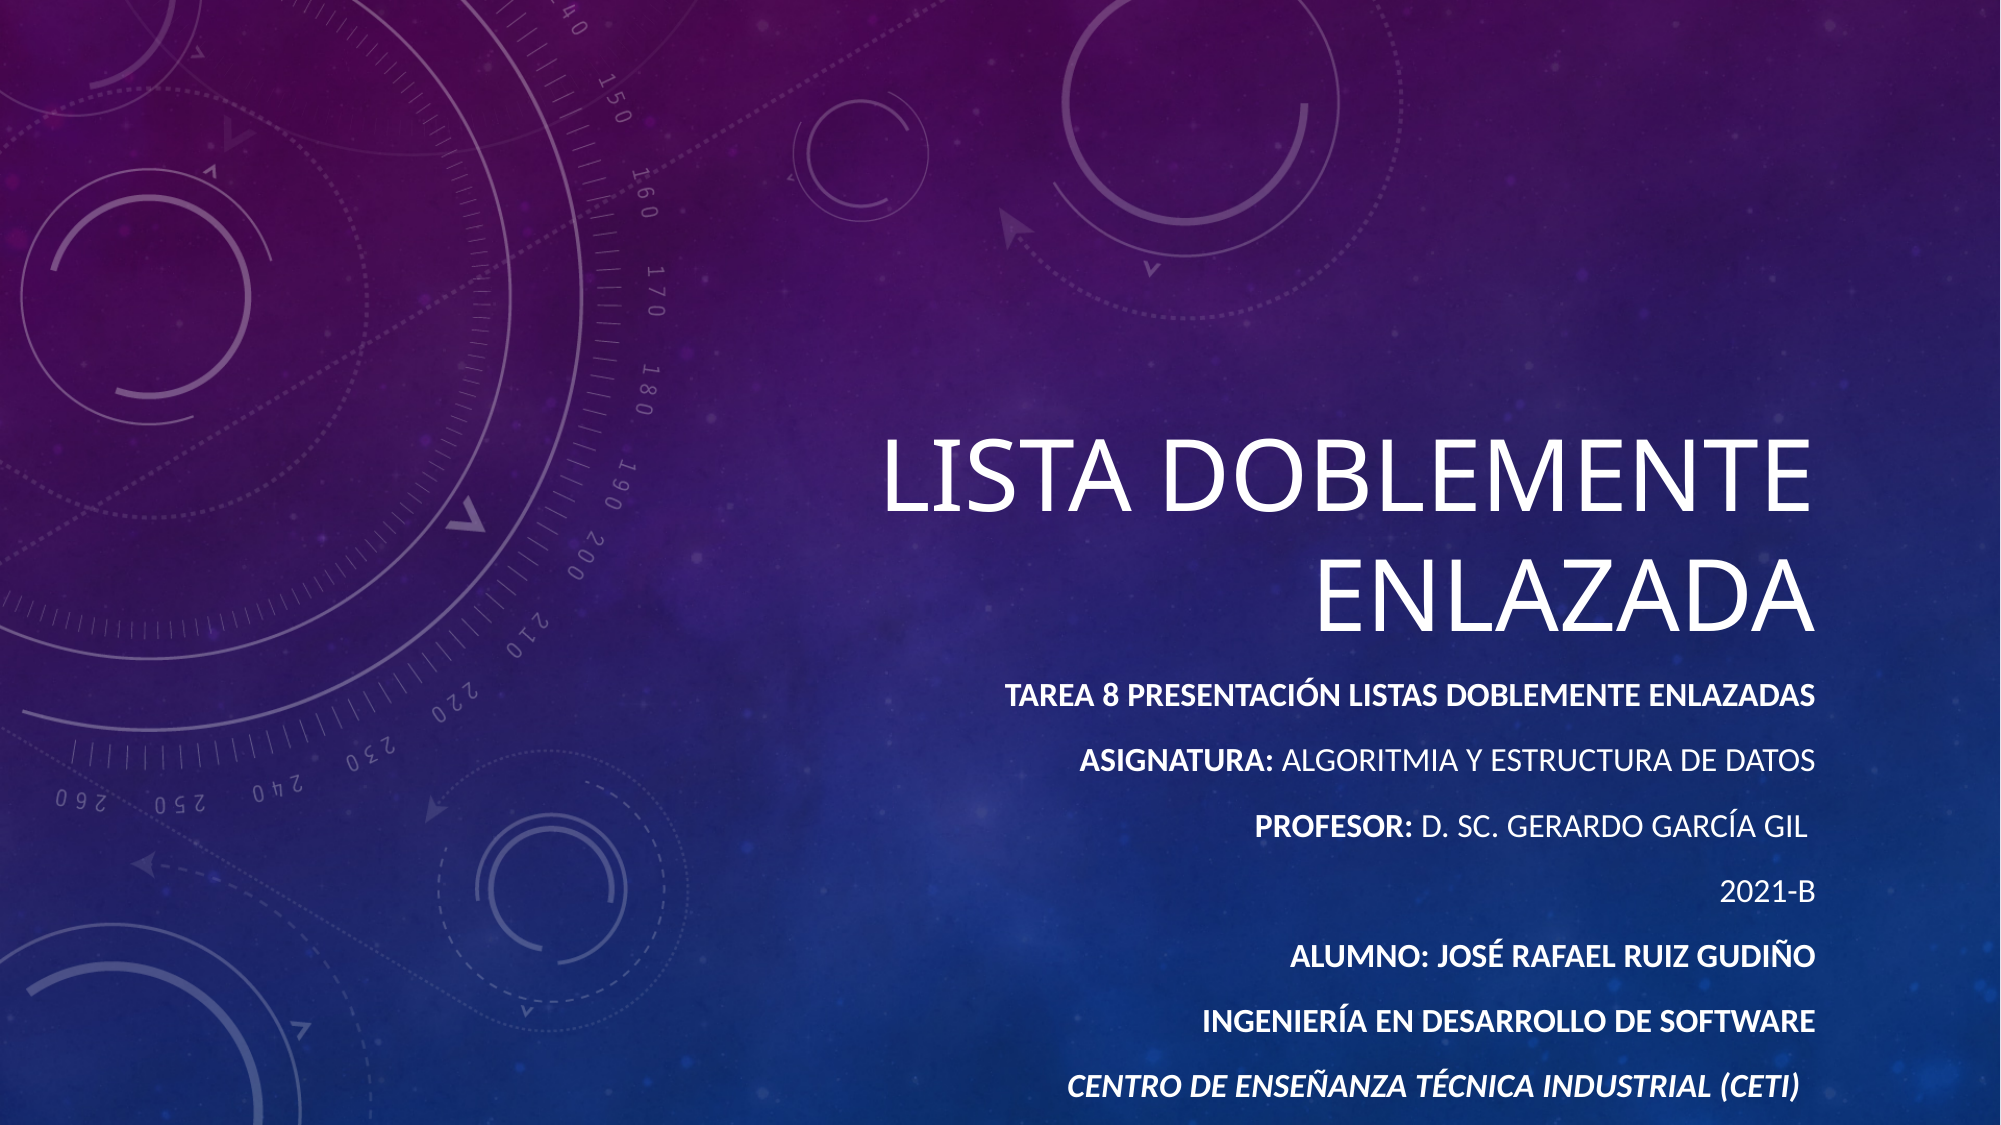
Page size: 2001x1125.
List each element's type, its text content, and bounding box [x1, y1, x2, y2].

subtitle Tarea 8 Presentación Listas Doblemente Enlazadas Asignatura: Algoritmia y Estructura de Datos Profesor: D. Sc. Gerardo García Gil 2021-B Alumno: José Rafael Ruiz Gudiño Ingeniería en Desarrollo de Software Centro de Enseñanza Técnica Industrial (CETI) [468, 659, 1831, 1117]
title Lista doblemente enlazada [650, 262, 1831, 659]
picture [0, 0, 2001, 1125]
